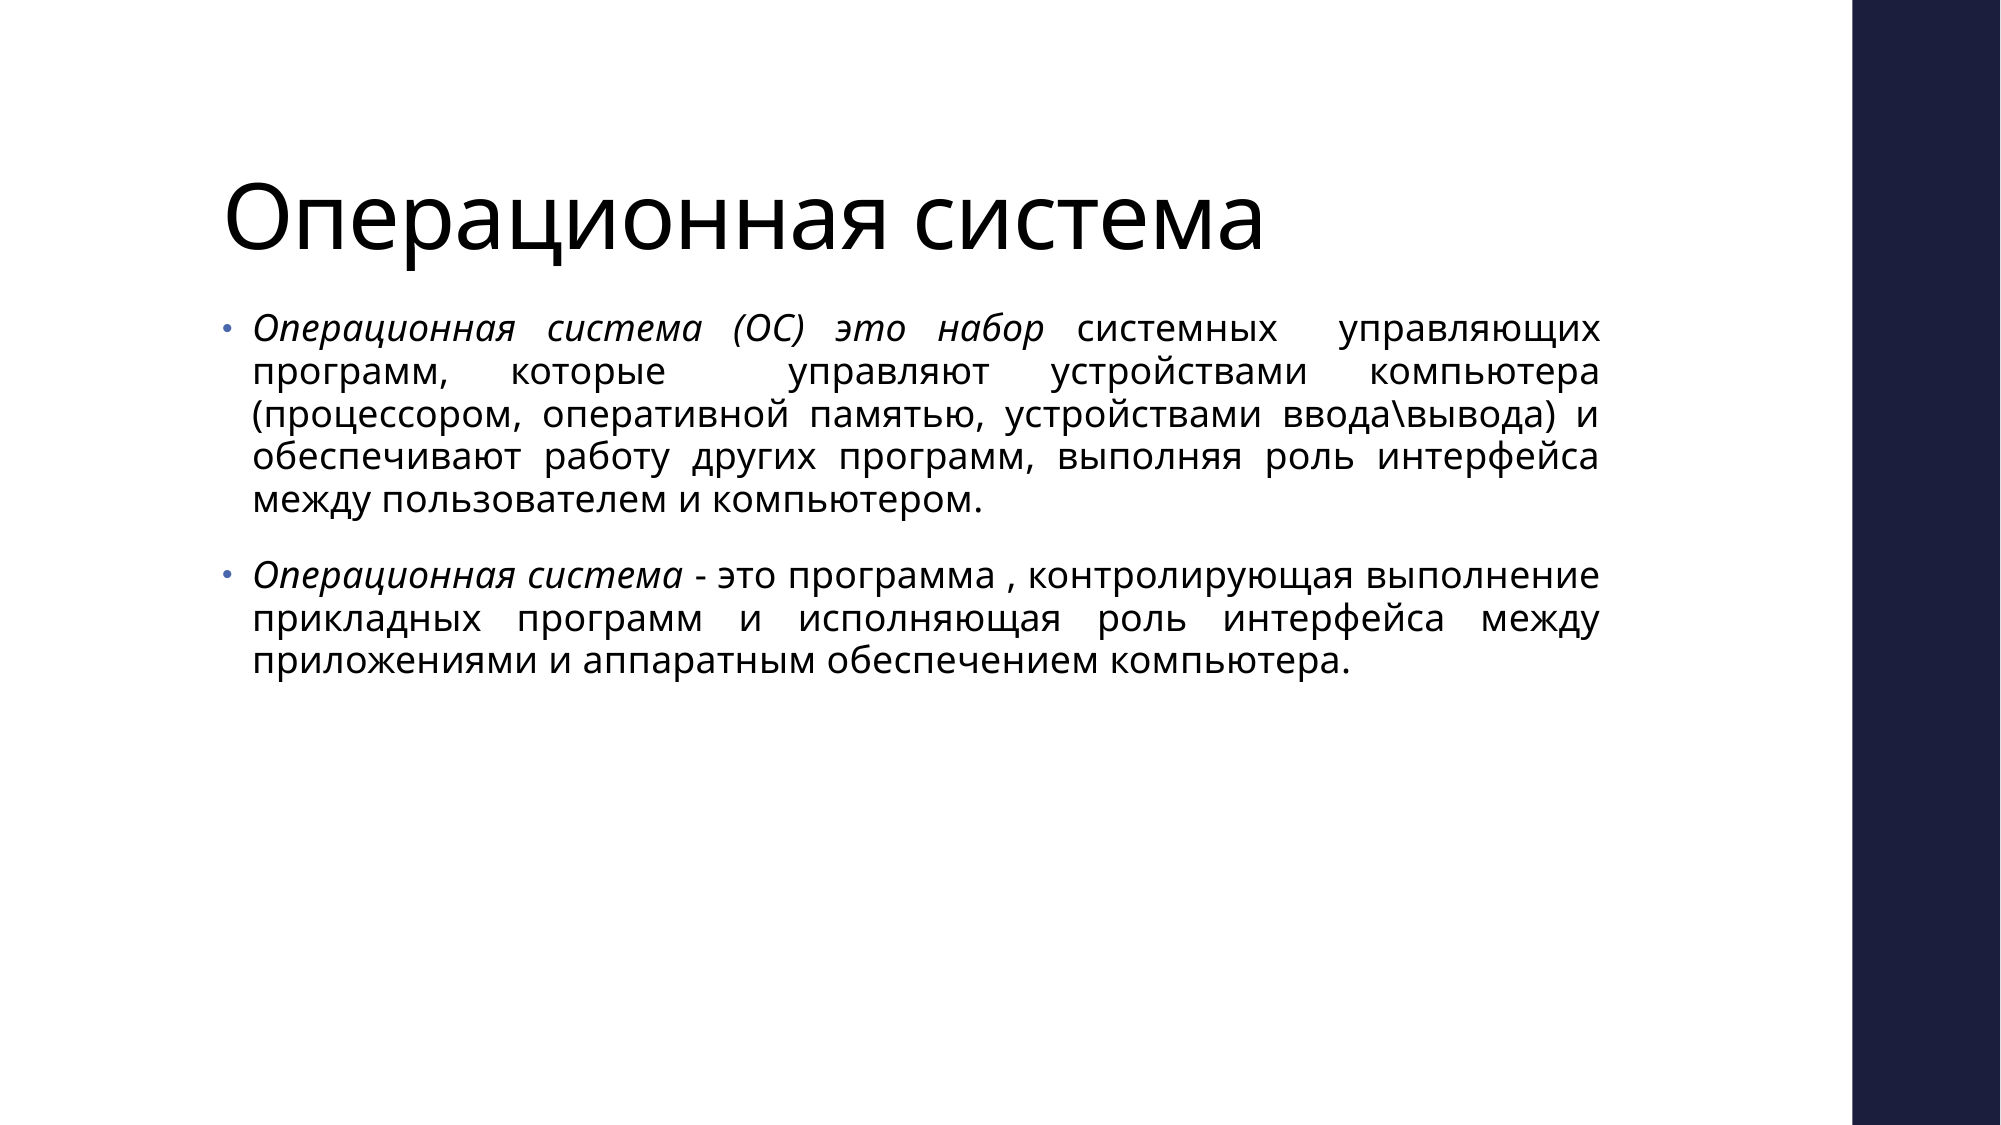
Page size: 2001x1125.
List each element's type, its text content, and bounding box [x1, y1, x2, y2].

title Операционная система [206, 60, 1797, 278]
list Операционная система (ОС) это набор системных управляющих программ, которые управляют устройствами компьютера (процессором, оперативной памятью, устройствами ввода\вывода) и обеспечивают работу других программ, выполняя роль интерфейса между пользователем и компьютером. Операционная система - это программа , контролирующая выполнение прикладных программ и исполняющая роль интерфейса между приложениями и аппаратным обеспечением компьютера. [206, 299, 1617, 1014]
